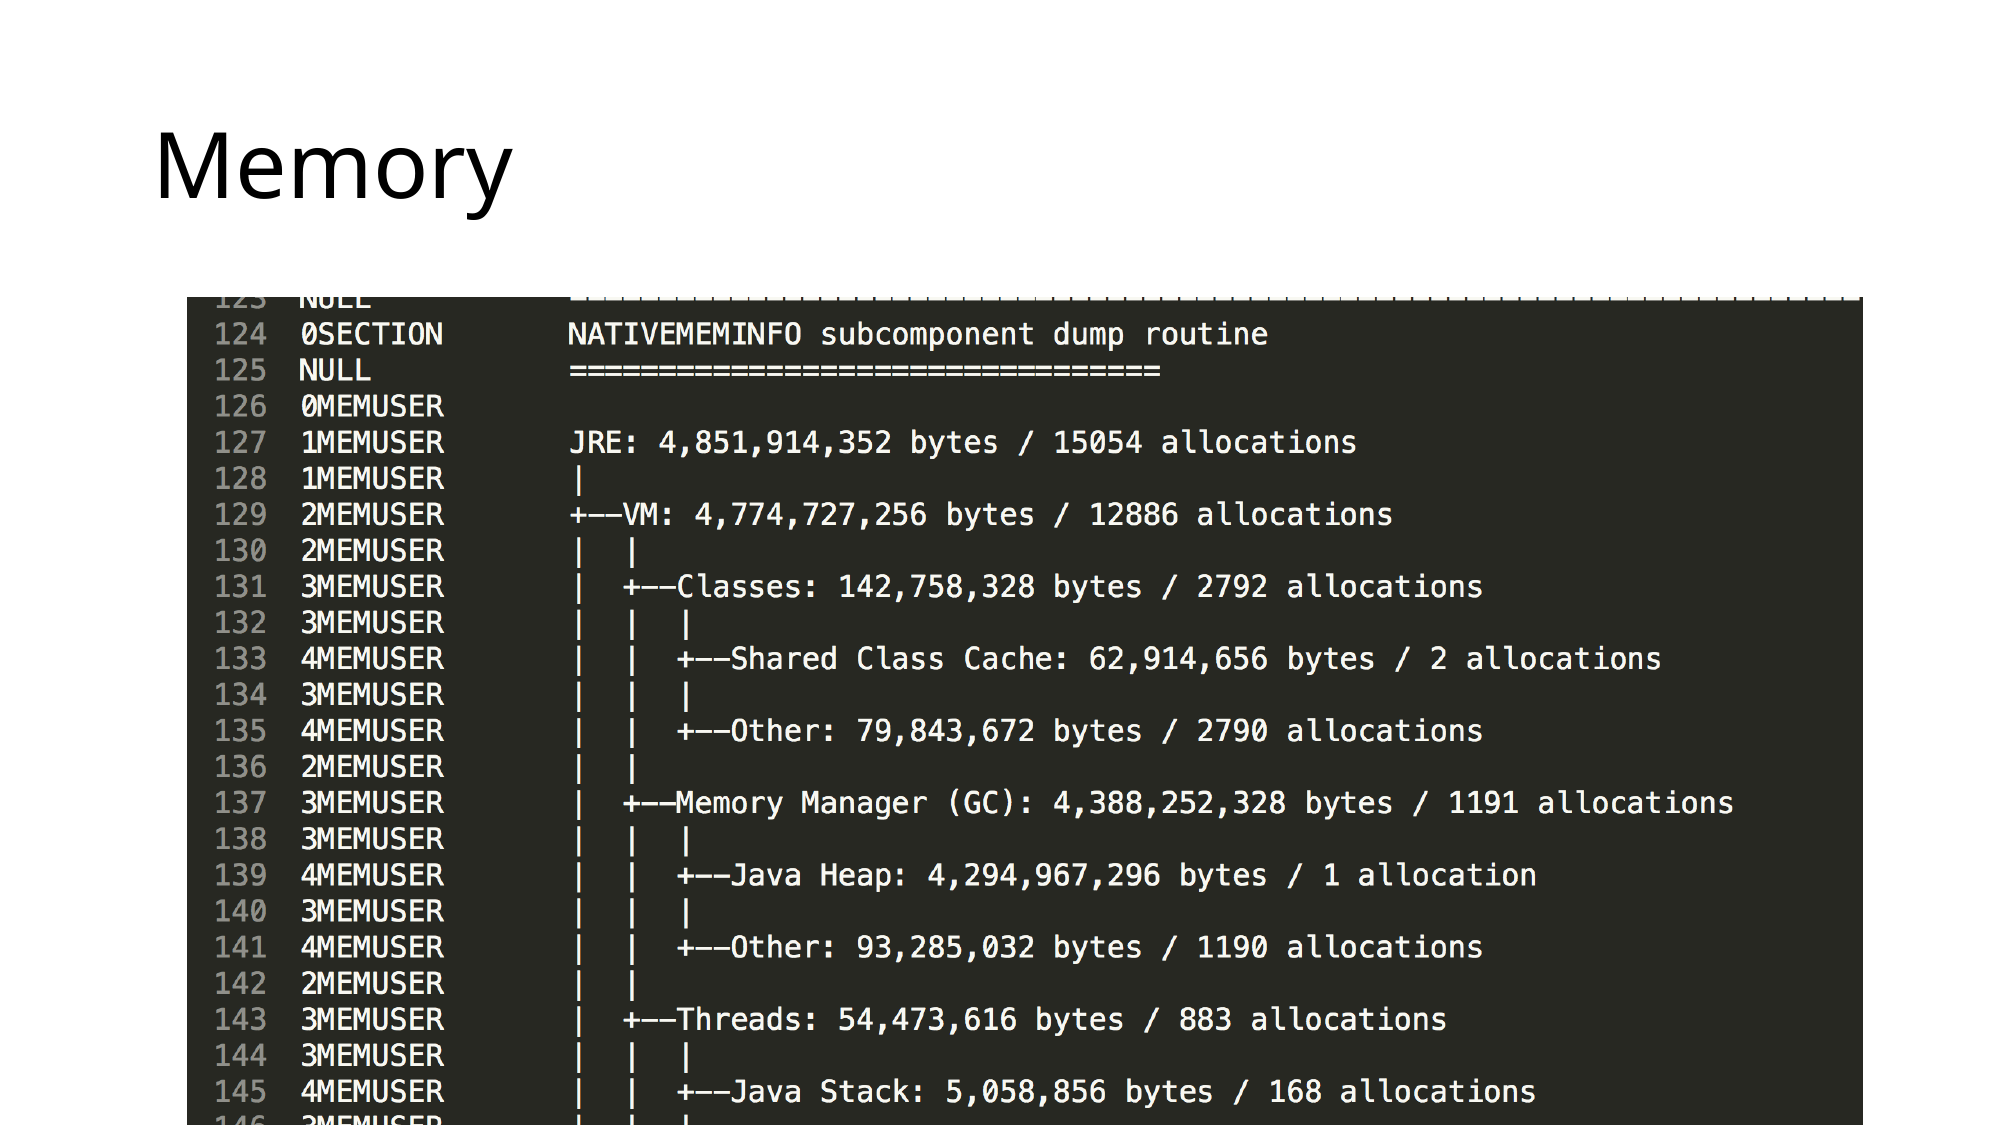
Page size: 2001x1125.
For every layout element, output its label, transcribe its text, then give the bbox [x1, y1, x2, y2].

picture [187, 297, 1863, 1125]
title Memory [137, 59, 1863, 278]
